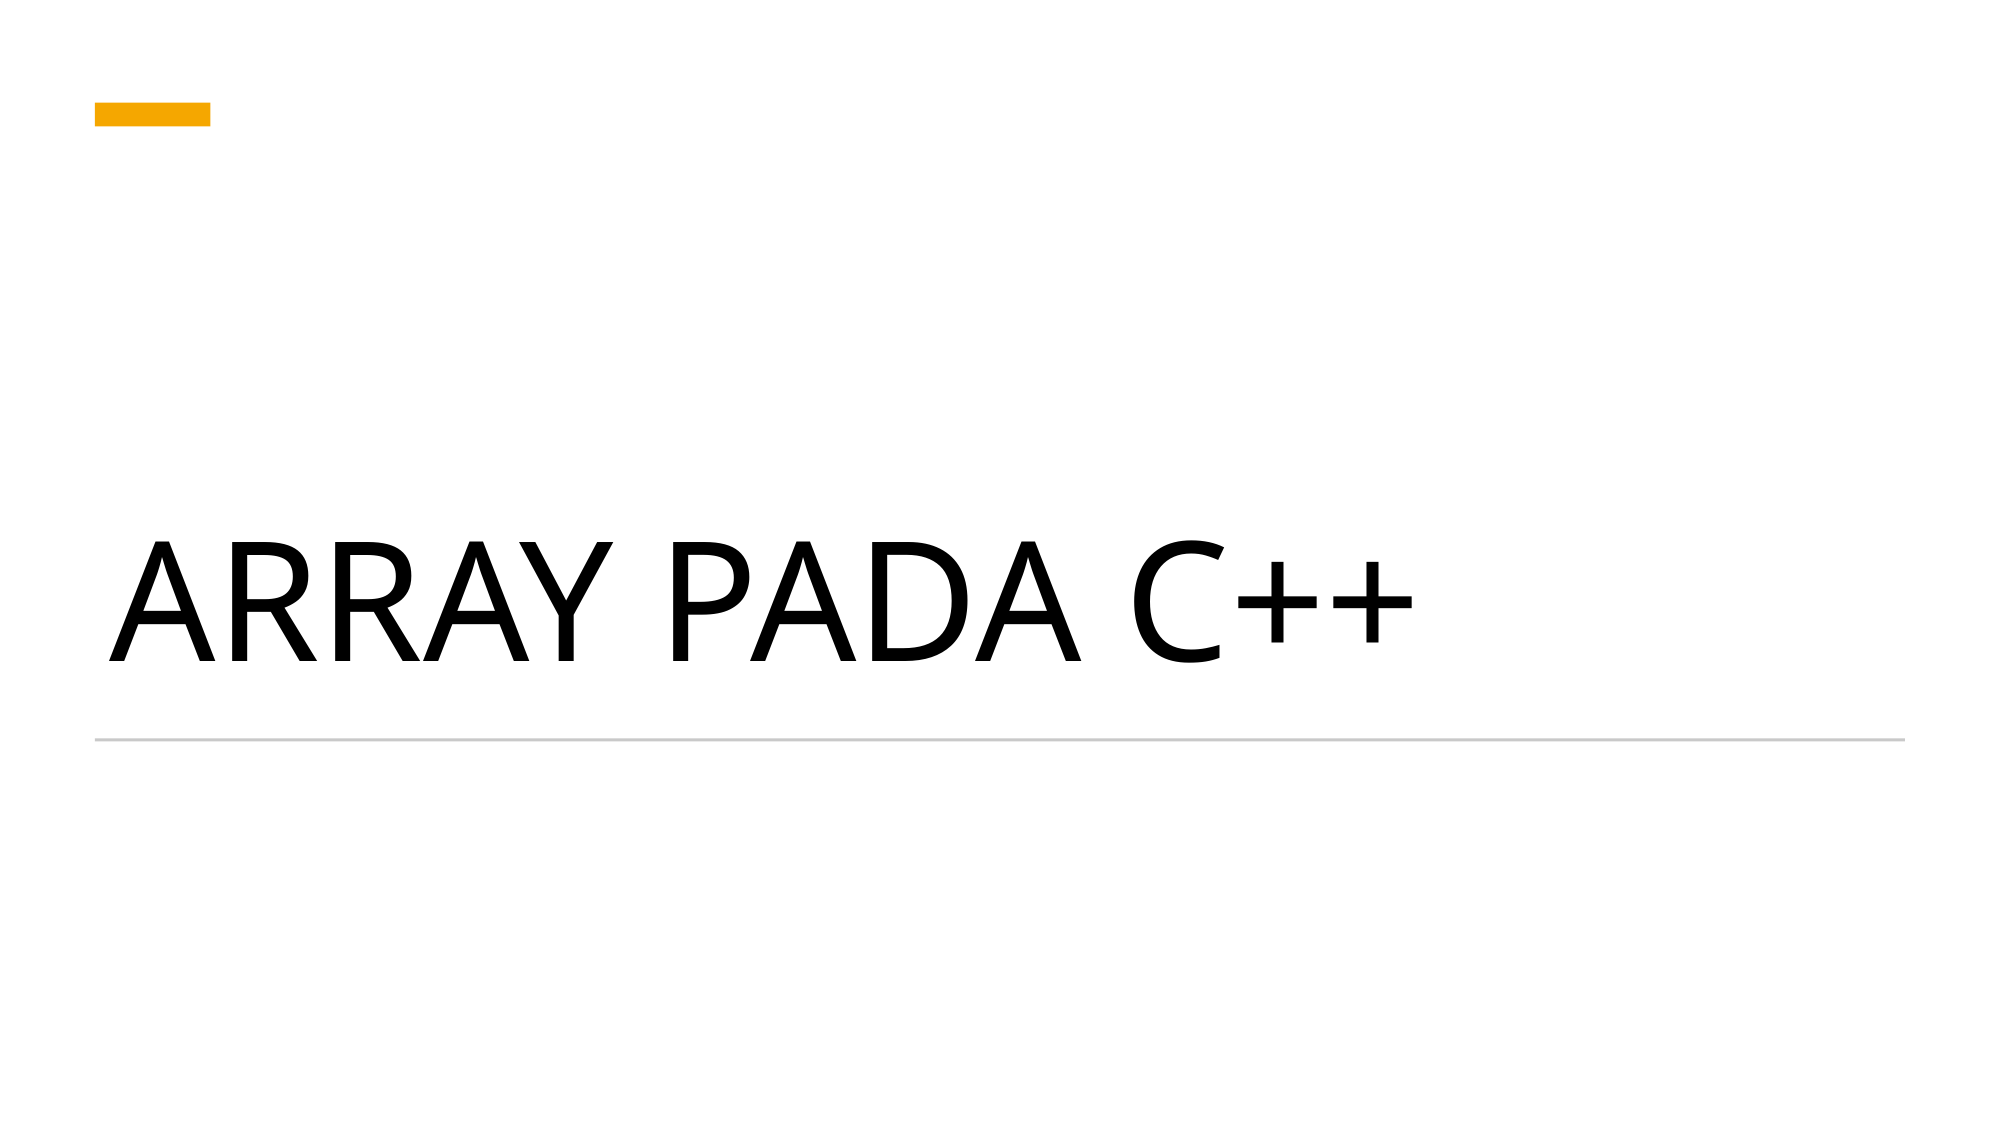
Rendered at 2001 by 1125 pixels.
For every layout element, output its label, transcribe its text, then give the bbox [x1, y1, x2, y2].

title ARRAY PADA C++ [94, 184, 1905, 705]
